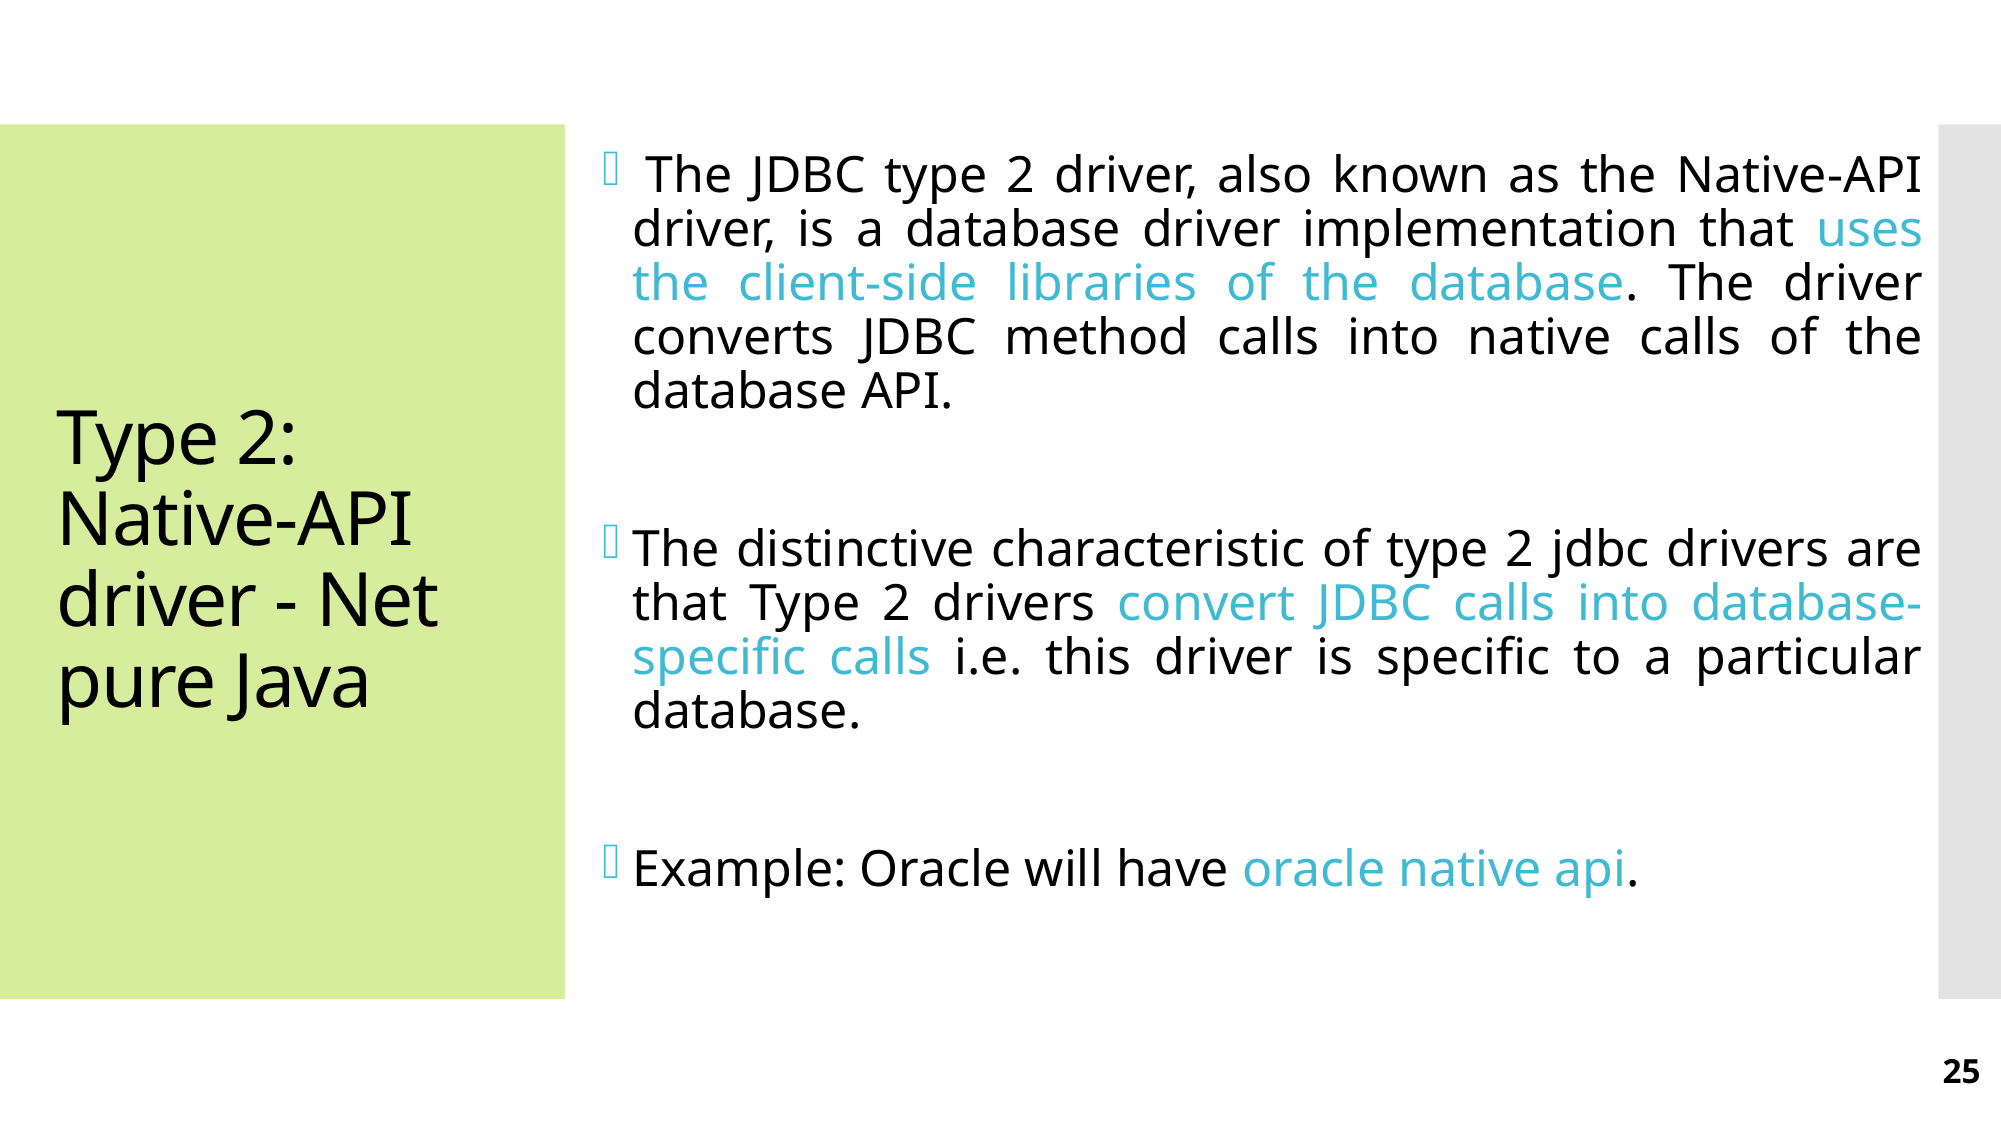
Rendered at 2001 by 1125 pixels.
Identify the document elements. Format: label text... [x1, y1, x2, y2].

title Type 2: Native-API driver - Net pure Java [41, 184, 565, 940]
list The JDBC type 2 driver, also known as the Native-API driver, is a database driver implementation that uses the client-side libraries of the database. The driver converts JDBC method calls into native calls of the database API. The distinctive characteristic of type 2 jdbc drivers are that Type 2 drivers convert JDBC calls into database-specific calls i.e. this driver is specific to a particular database. Example: Oracle will have oracle native api. [587, 141, 1939, 982]
slide_number 25 [1744, 1042, 1996, 1103]
